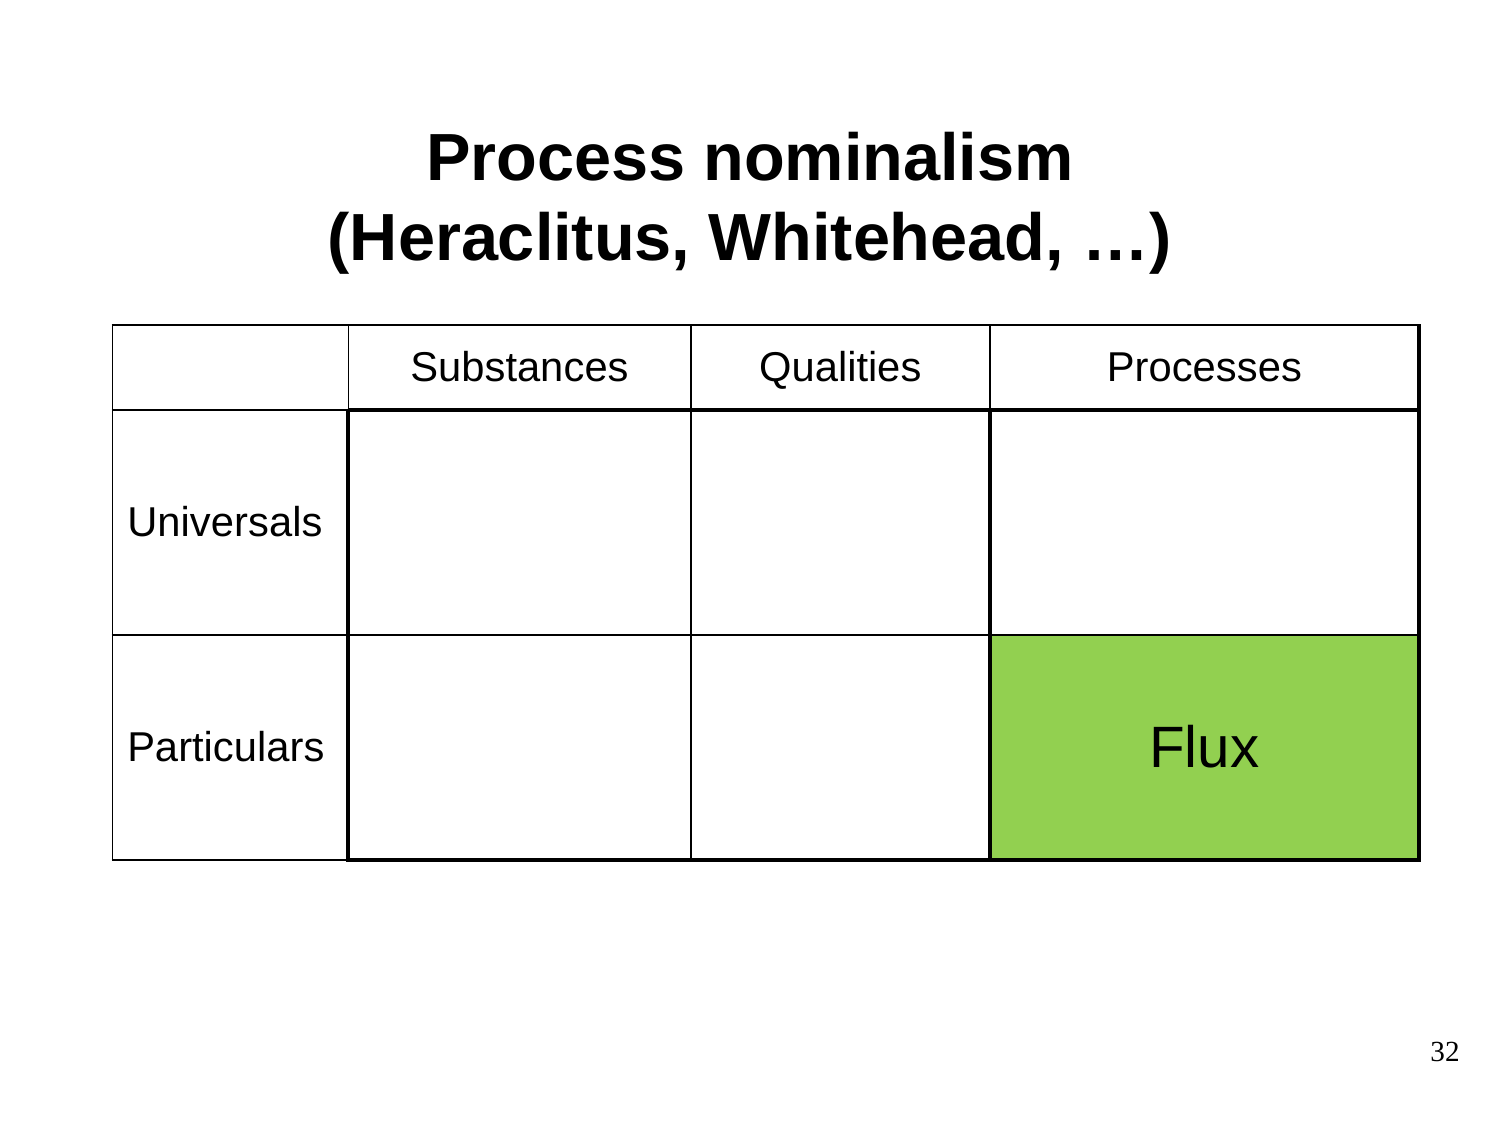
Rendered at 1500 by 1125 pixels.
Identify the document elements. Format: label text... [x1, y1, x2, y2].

table_header Qualities [692, 326, 989, 408]
table_cell Flux [992, 636, 1417, 858]
table_cell Particulars [113, 636, 346, 859]
slide_number 32 [1162, 1024, 1476, 1101]
table_cell [992, 412, 1417, 634]
table_cell [692, 412, 988, 634]
table_cell [350, 636, 690, 858]
table_header [113, 326, 348, 409]
title Process nominalism (Heraclitus, Whitehead, …) [112, 99, 1388, 288]
table_cell Universals [113, 411, 346, 634]
table_cell [350, 412, 690, 634]
table_header Substances [349, 326, 690, 408]
table_cell [692, 636, 988, 858]
table_header Processes [991, 326, 1417, 408]
